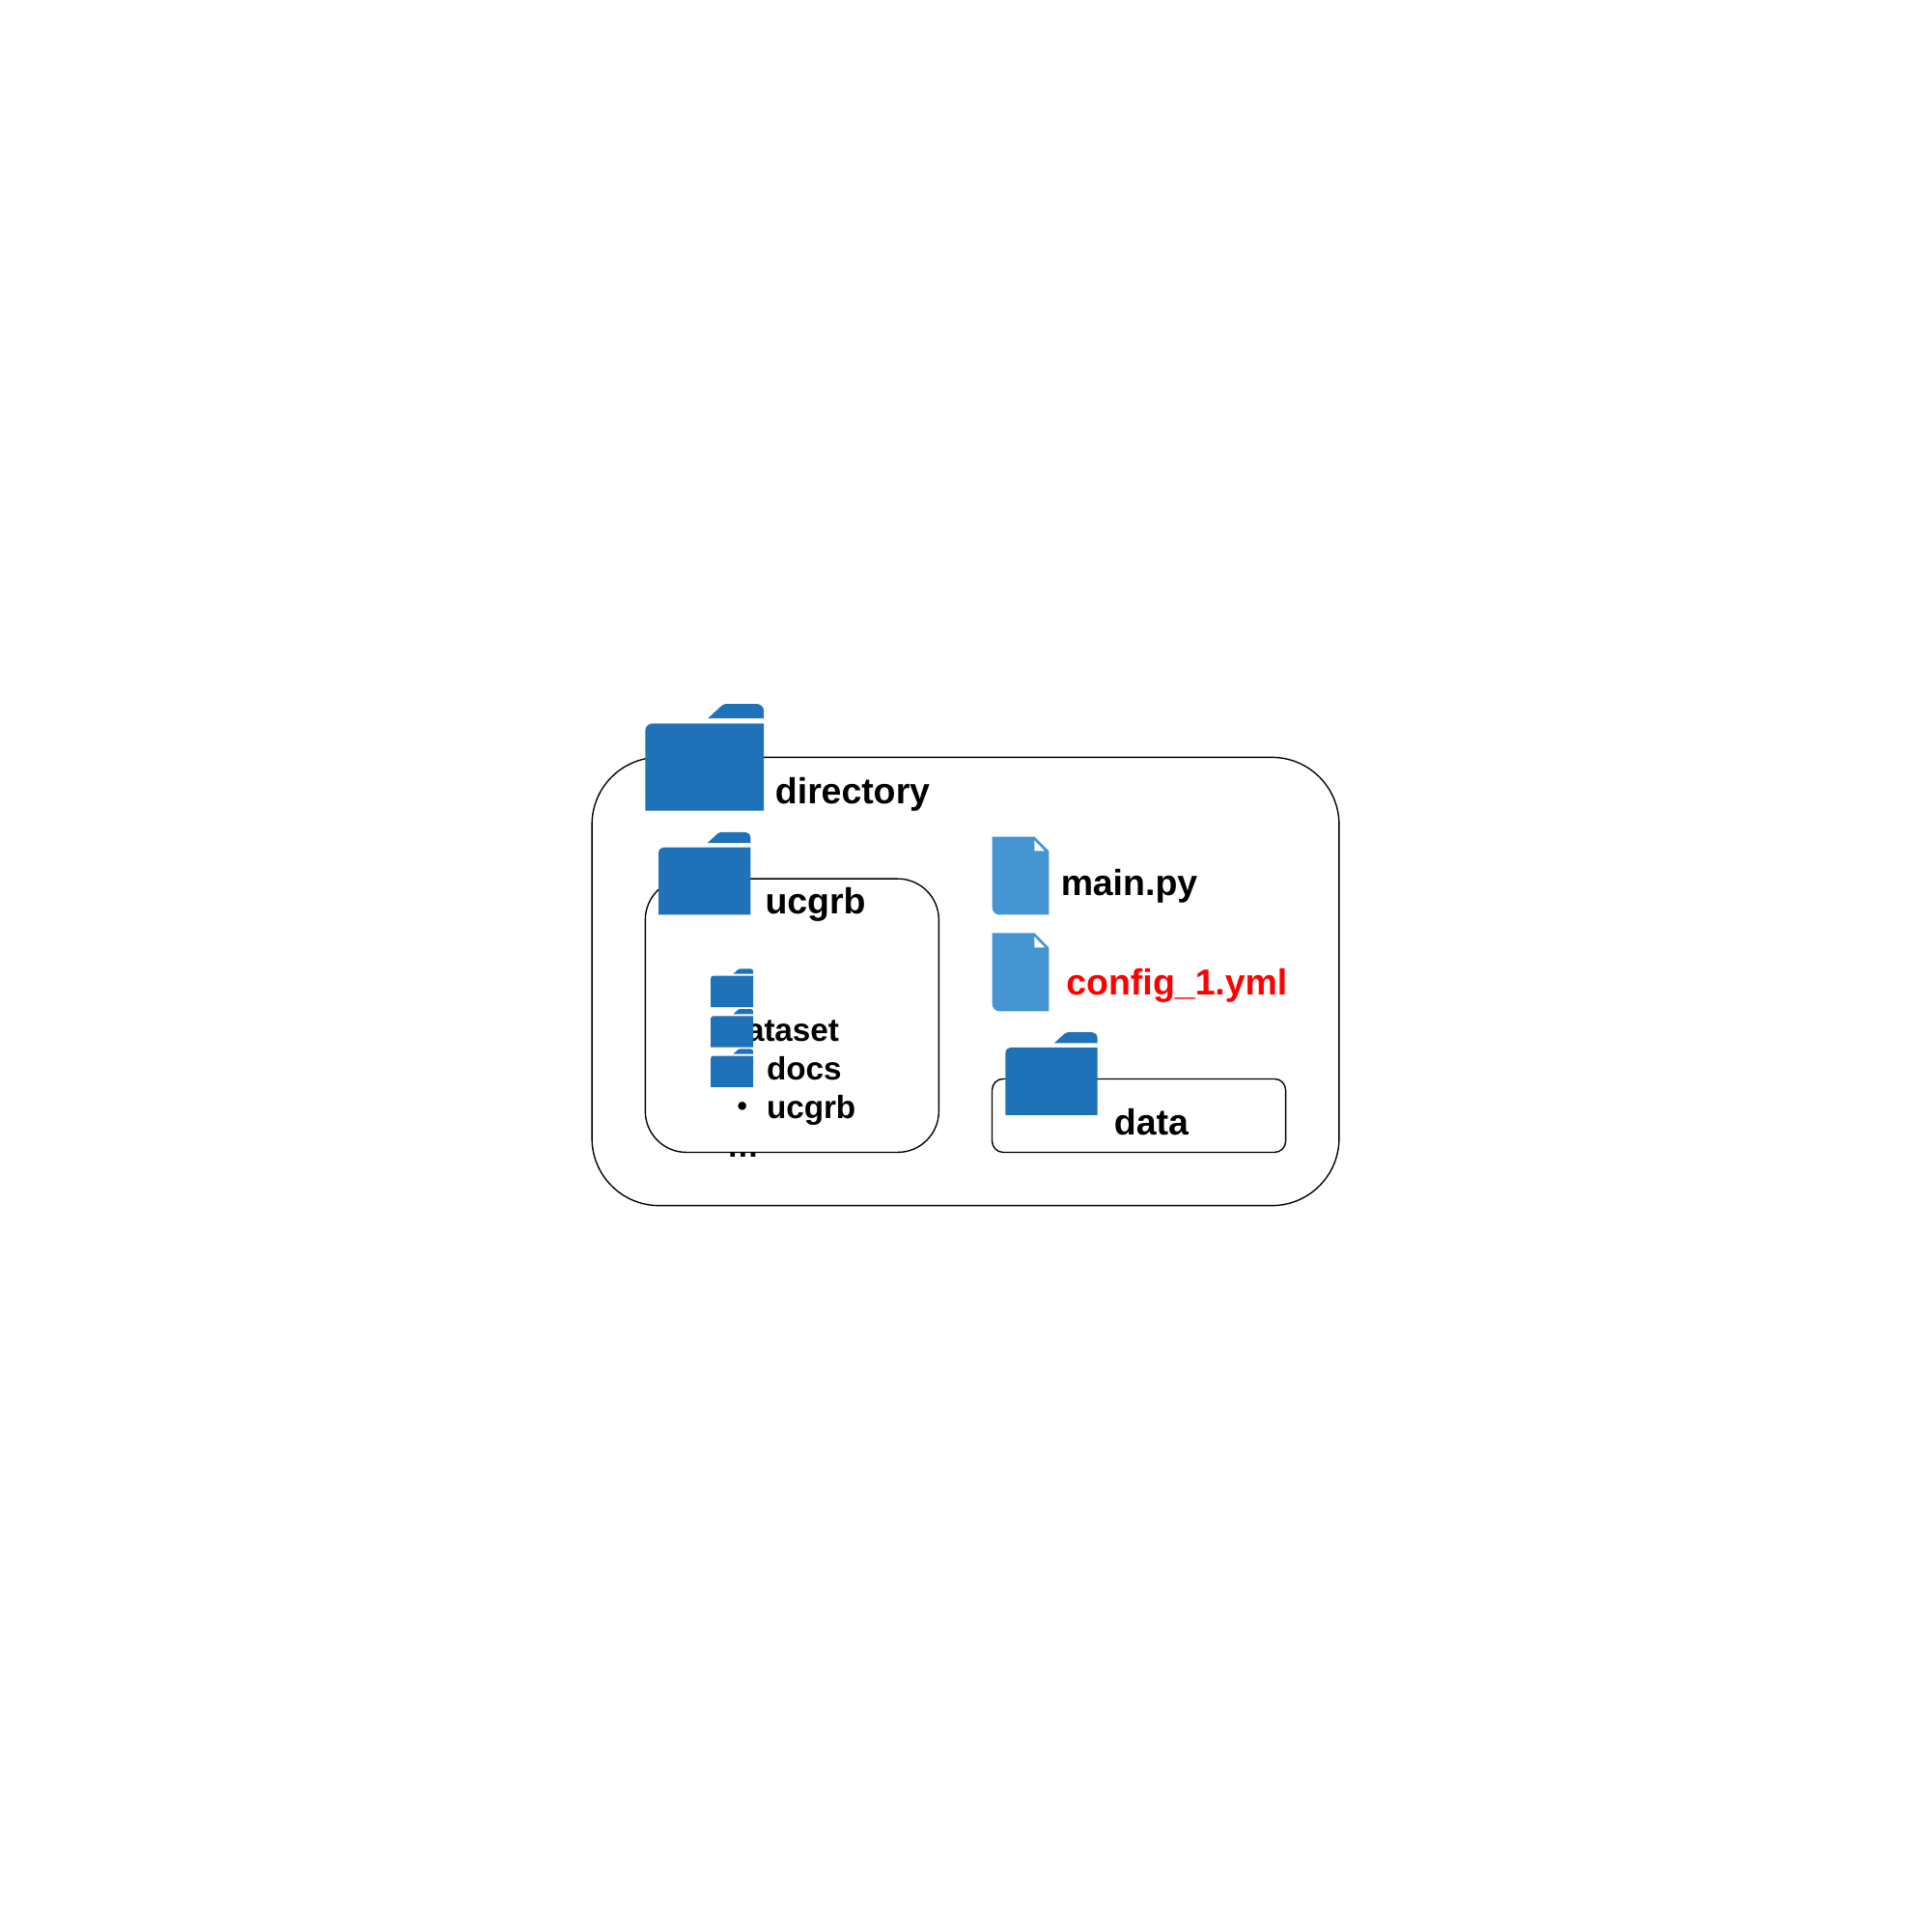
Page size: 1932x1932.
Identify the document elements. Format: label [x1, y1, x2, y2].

text_box [538, 671, 1393, 1259]
